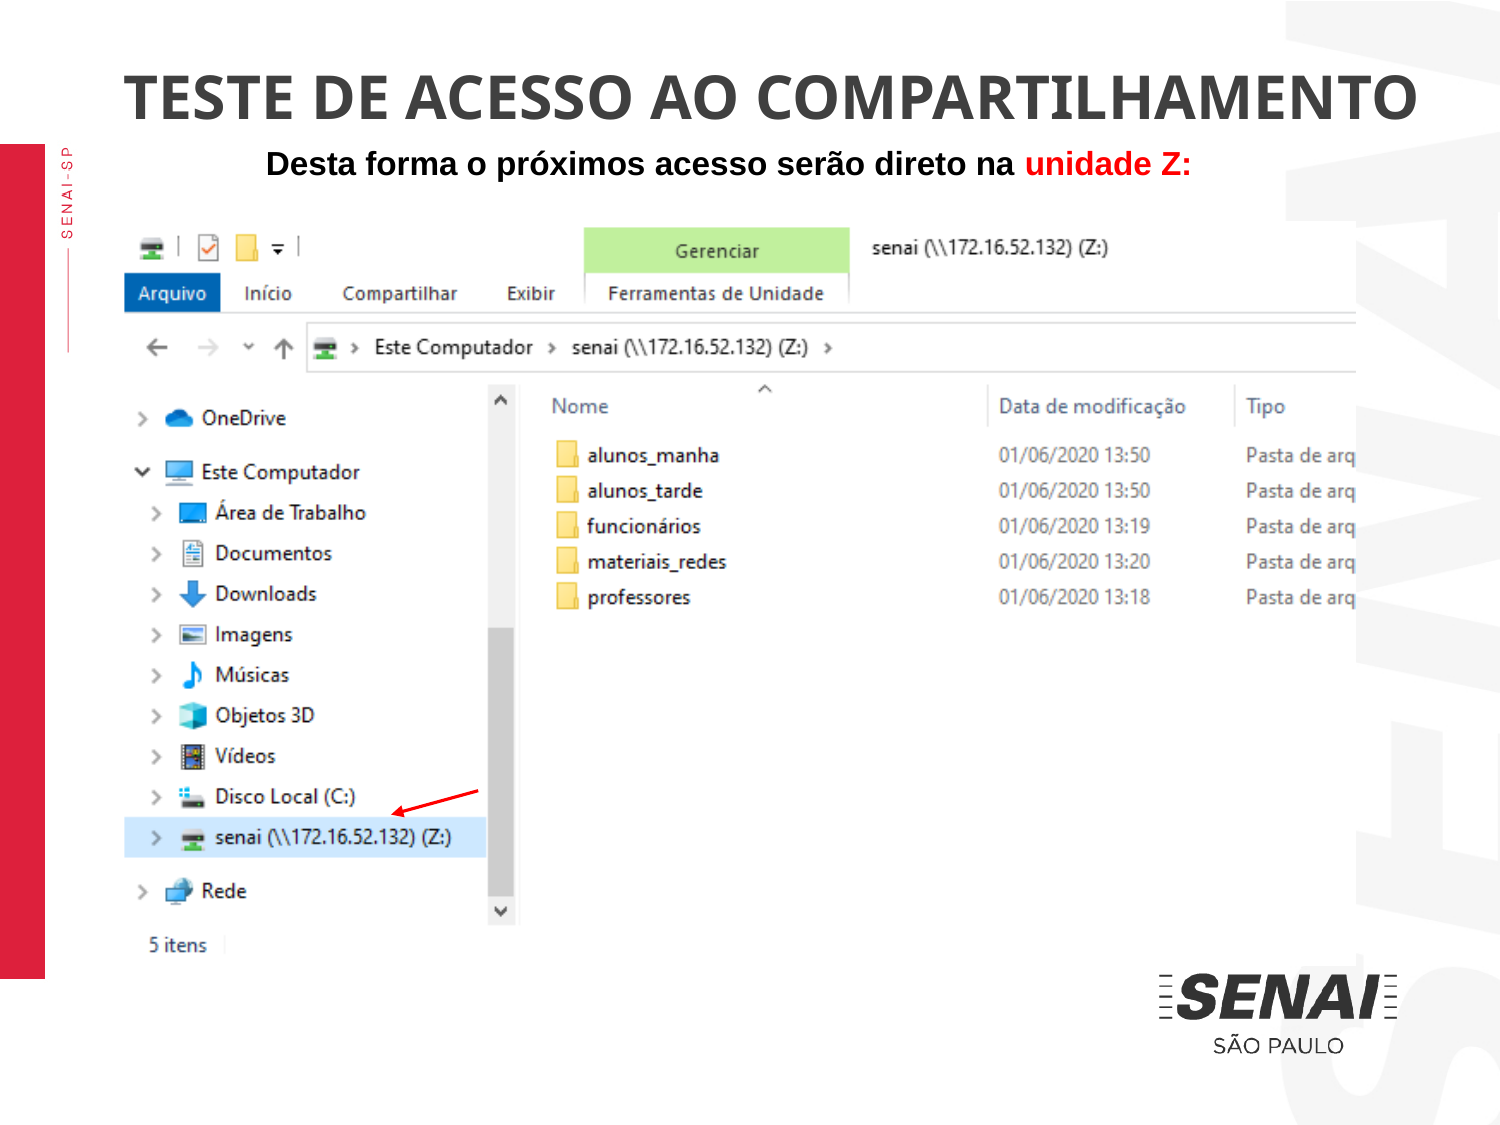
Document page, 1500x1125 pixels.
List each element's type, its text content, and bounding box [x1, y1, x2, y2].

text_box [123, 221, 1356, 966]
picture [0, 0, 1500, 1125]
text_box Desta forma o próximos acesso serão direto na unidade Z: [103, 134, 1356, 190]
list TESTE DE ACESSO AO COMPARTILHAMENTO [103, 59, 1441, 153]
